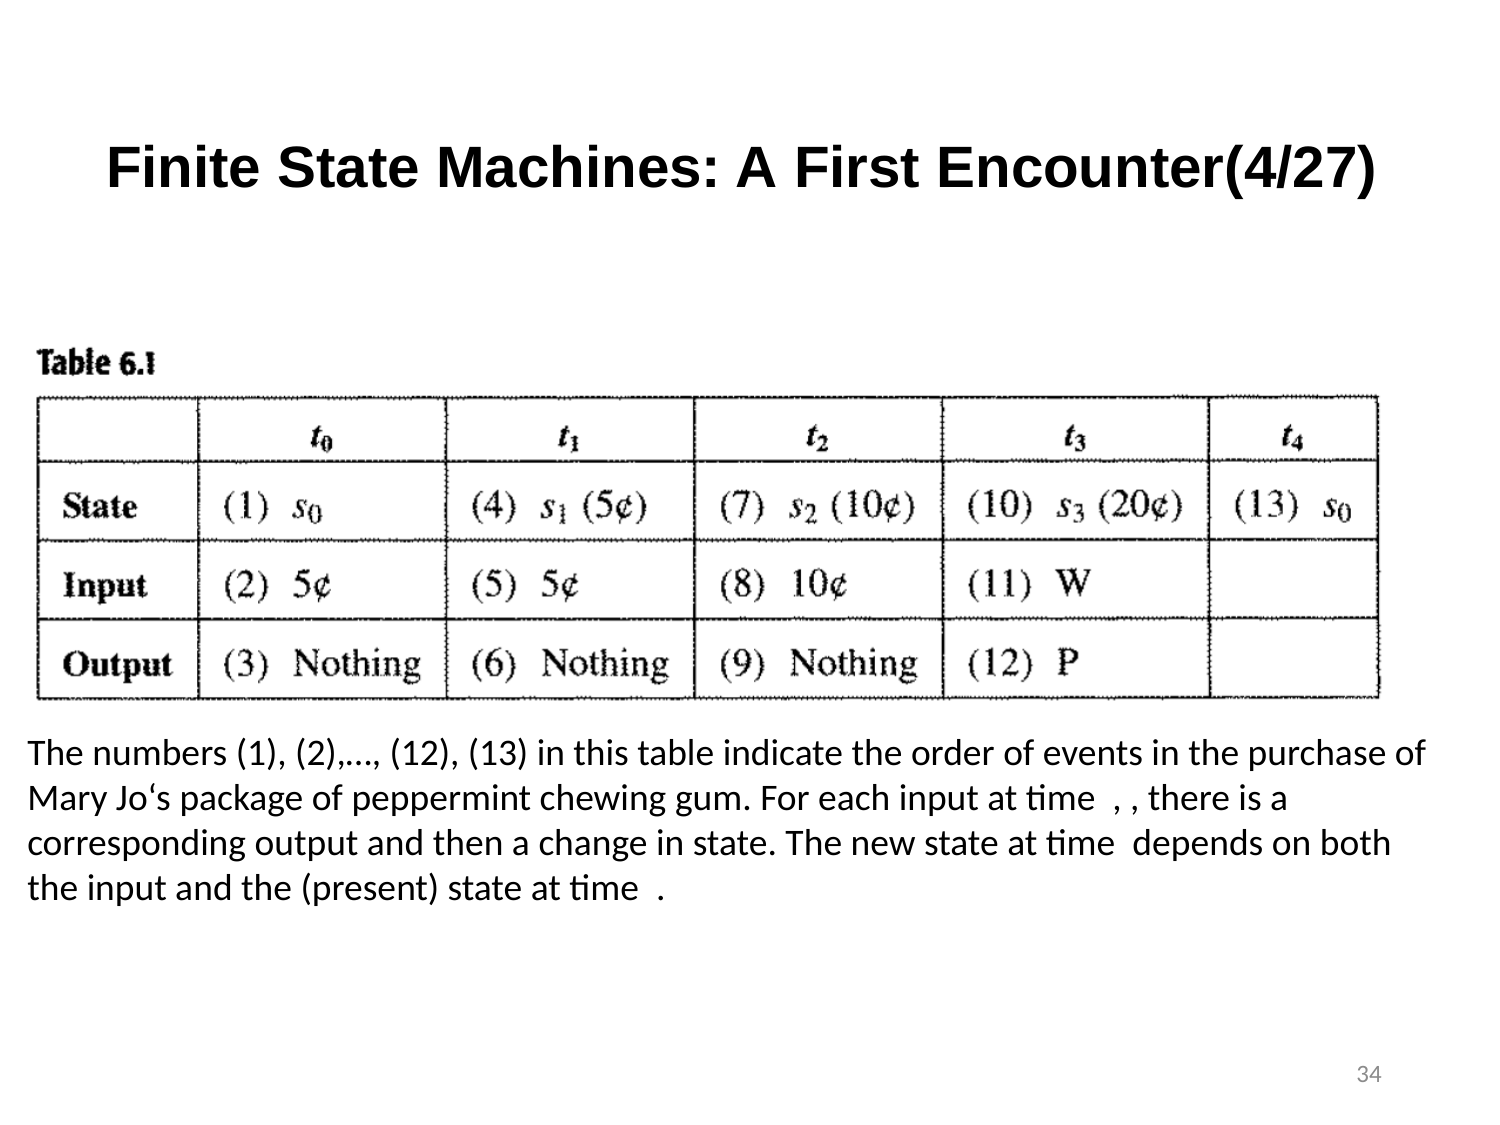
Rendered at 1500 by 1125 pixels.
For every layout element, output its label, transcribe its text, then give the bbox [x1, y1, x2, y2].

text_box Finite State Machines: A First Encounter(4/27) [80, 121, 1420, 207]
picture [12, 329, 1392, 708]
slide_number 34 [1059, 1042, 1397, 1103]
